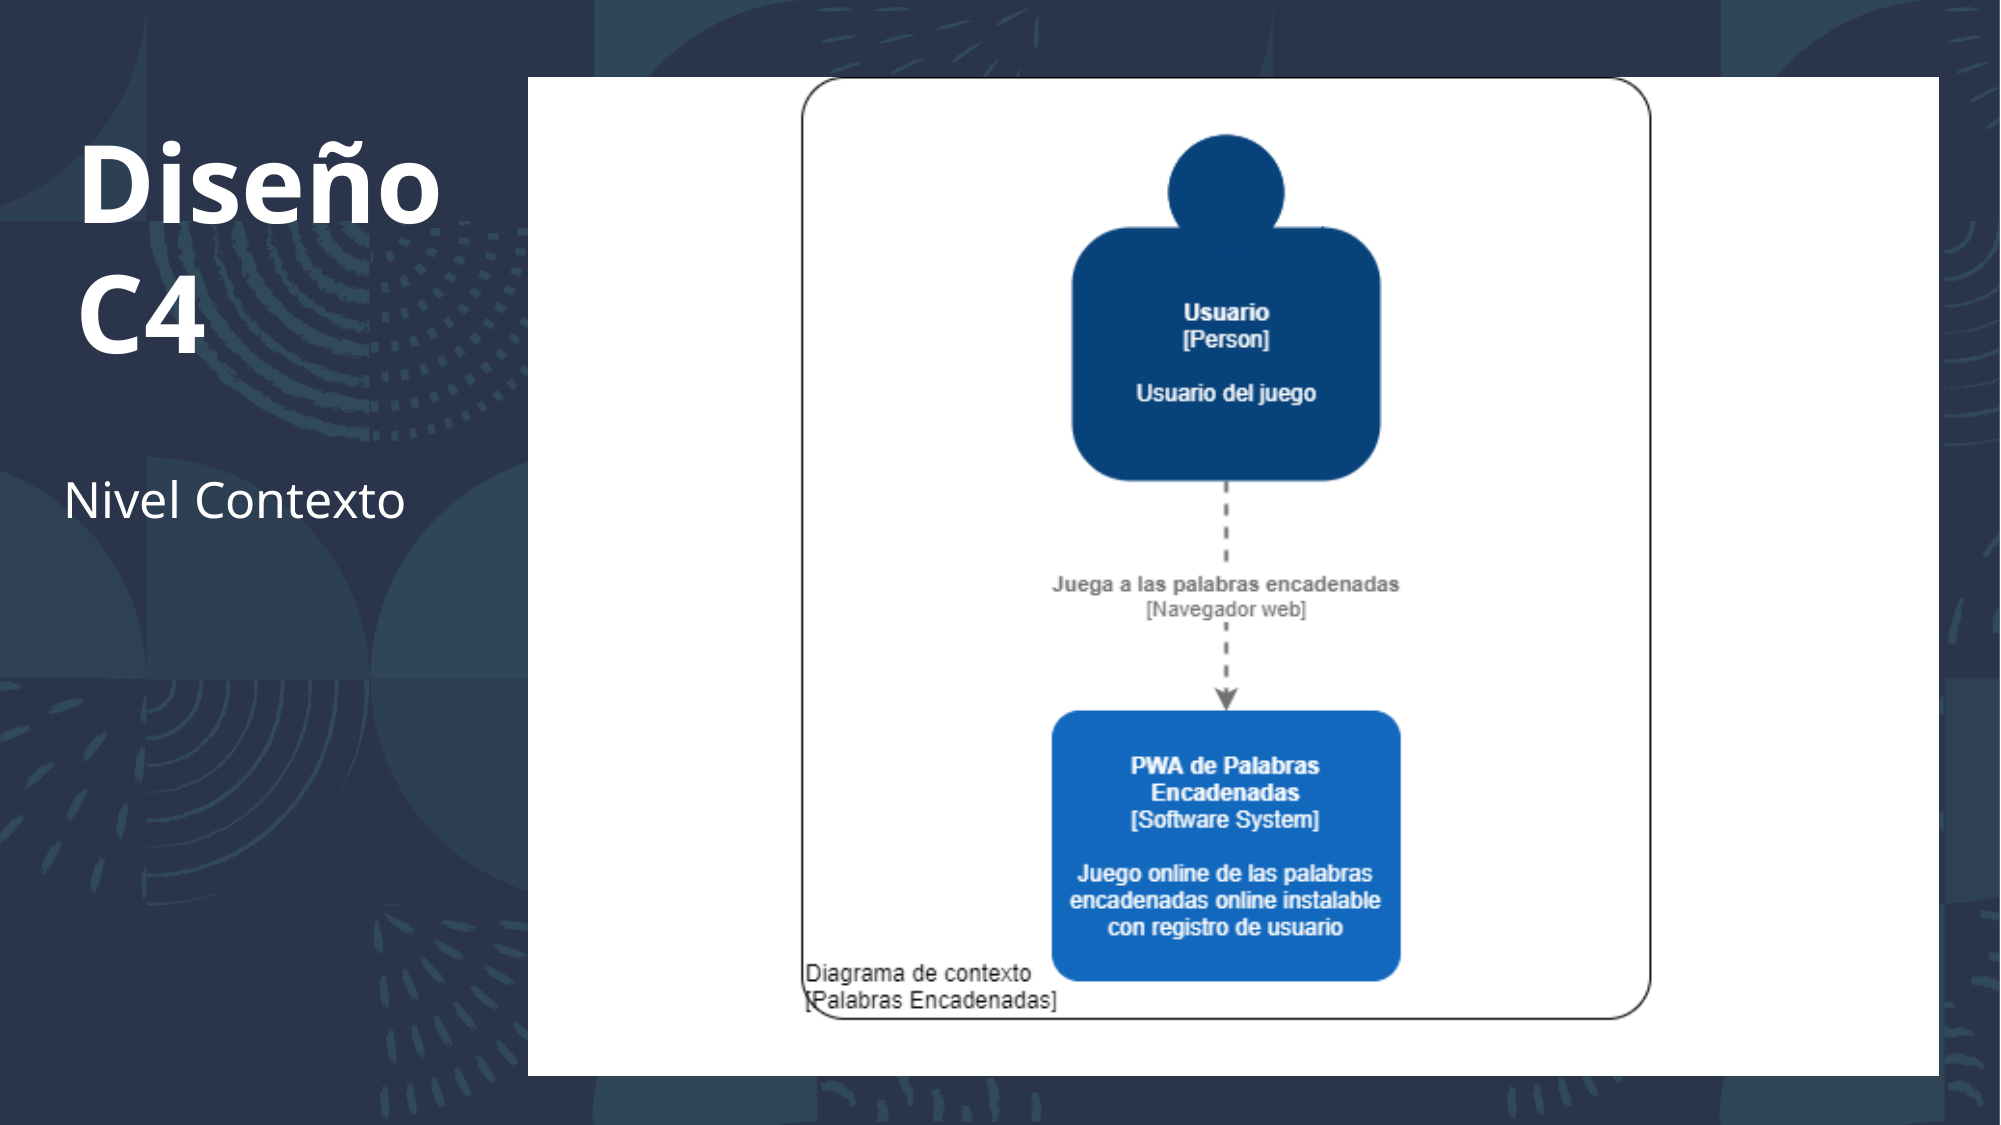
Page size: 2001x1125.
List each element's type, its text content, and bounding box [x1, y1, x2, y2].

title Diseño C4 [60, 229, 475, 383]
picture [0, 0, 2000, 1076]
text_box [0, 229, 2000, 1125]
text_box Nivel Contexto [48, 461, 528, 537]
